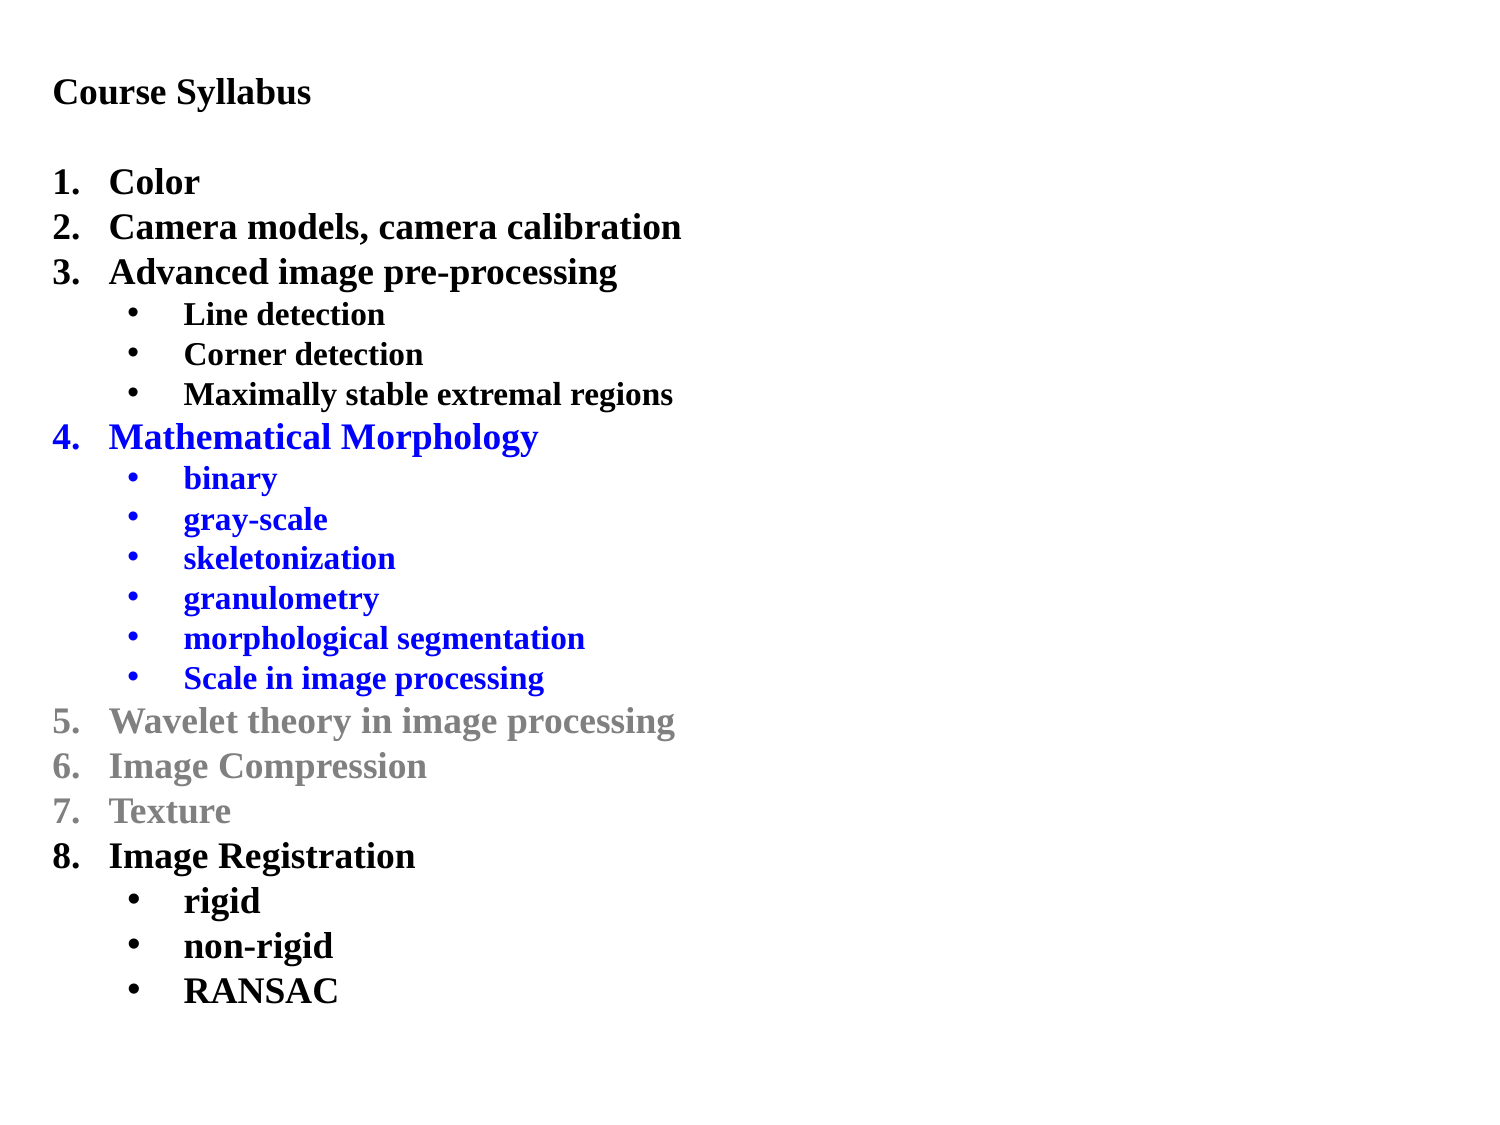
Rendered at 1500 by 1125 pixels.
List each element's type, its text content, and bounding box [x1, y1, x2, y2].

text_box Course Syllabus Color Camera models, camera calibration Advanced image pre-processing Line detection Corner detection Maximally stable extremal regions Mathematical Morphology binary gray-scale skeletonization granulometry morphological segmentation Scale in image processing Wavelet theory in image processing Image Compression Texture Image Registration rigid non-rigid RANSAC [37, 59, 1463, 1019]
